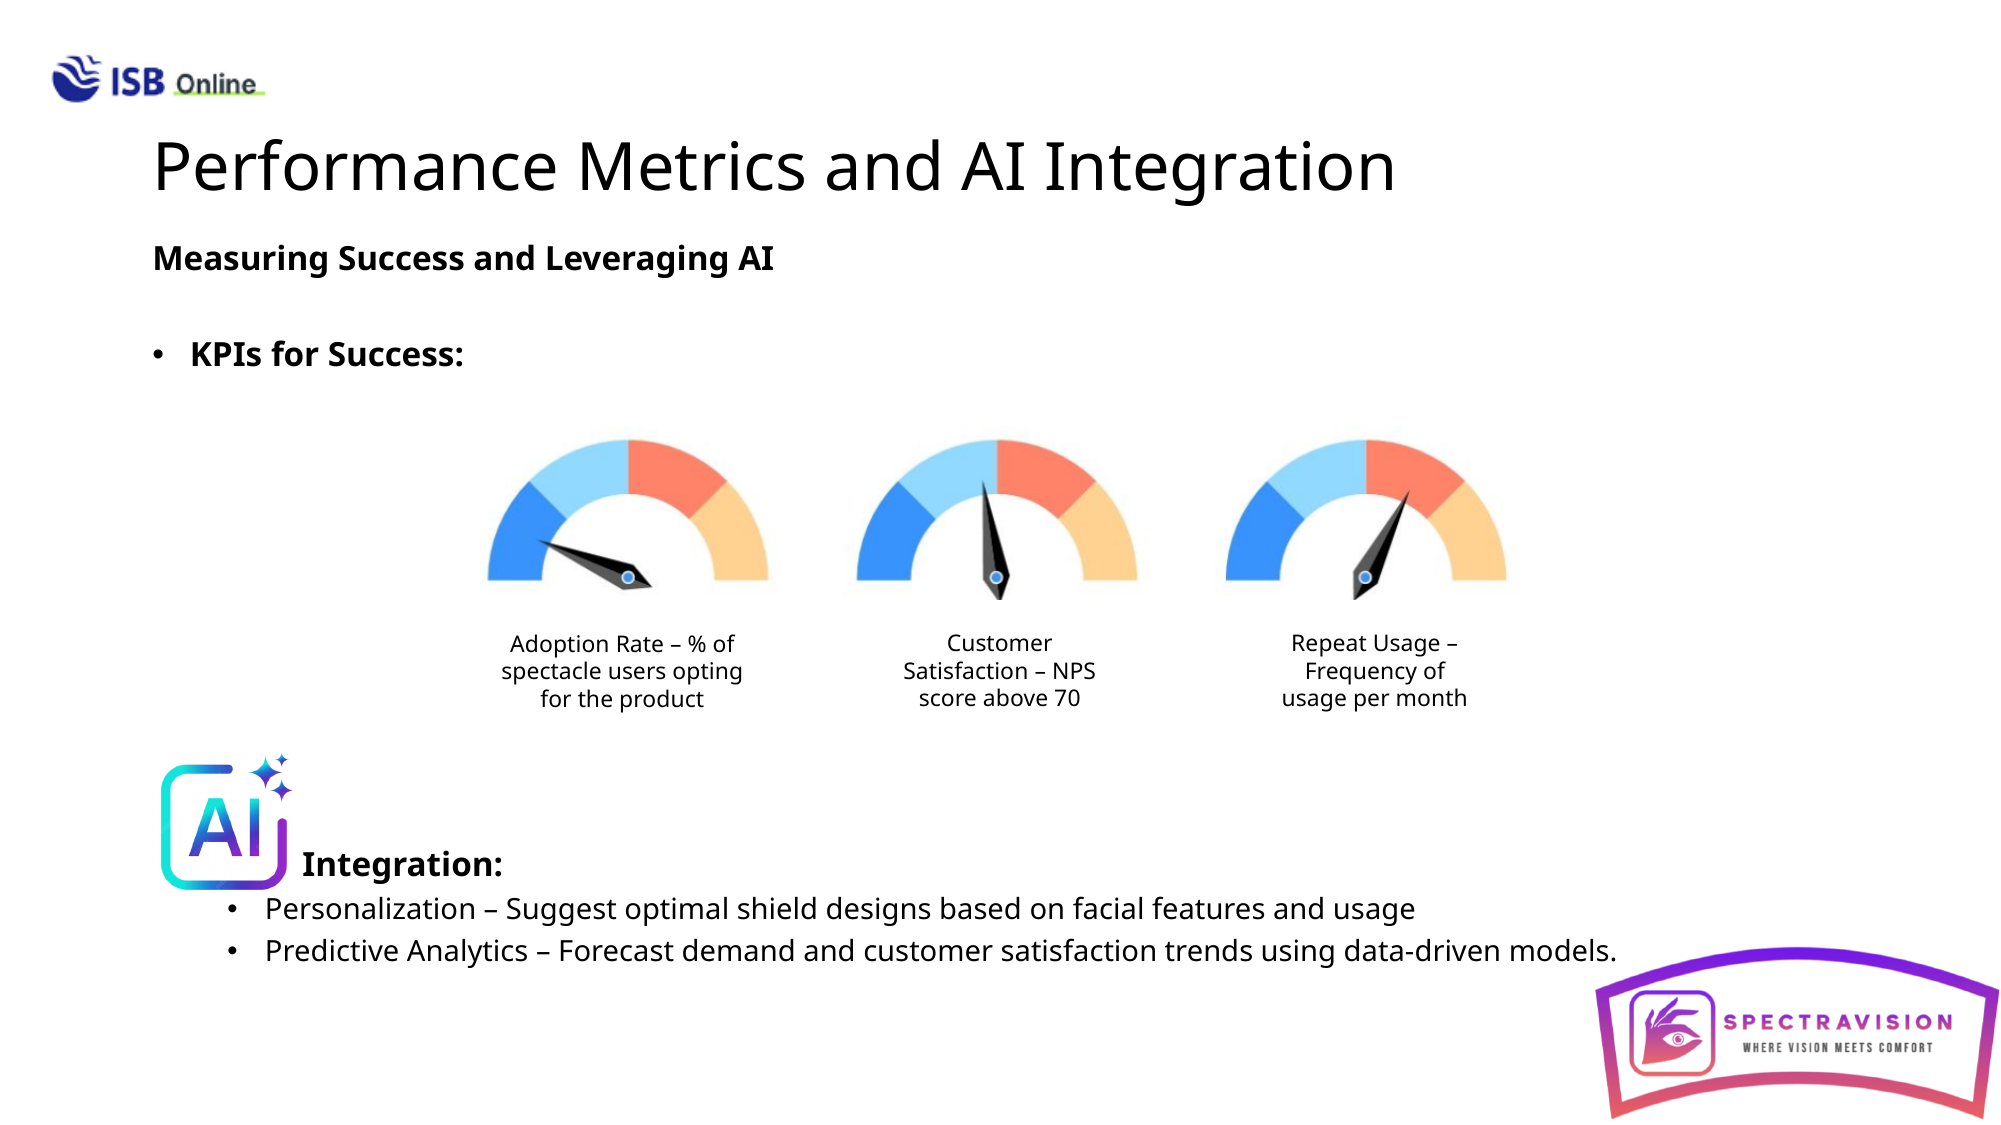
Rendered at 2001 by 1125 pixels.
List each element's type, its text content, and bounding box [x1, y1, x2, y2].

text_box Adoption Rate – % of spectacle users opting for the product [479, 621, 766, 719]
picture [479, 383, 1521, 601]
text_box Repeat Usage – Frequency of usage per month [1262, 621, 1488, 719]
list Measuring Success and Leveraging AI KPIs for Success: Integration: Personalization – Suggest optimal shield designs based on facial features and usage Predictive Analytics – Forecast demand and customer satisfaction trends using data-driven models. [137, 233, 1863, 1014]
picture [27, 27, 293, 132]
picture [1593, 943, 2000, 1125]
picture [159, 748, 293, 892]
title Performance Metrics and AI Integration [137, 59, 1863, 233]
text_box Customer Satisfaction – NPS score above 70 [887, 621, 1113, 719]
